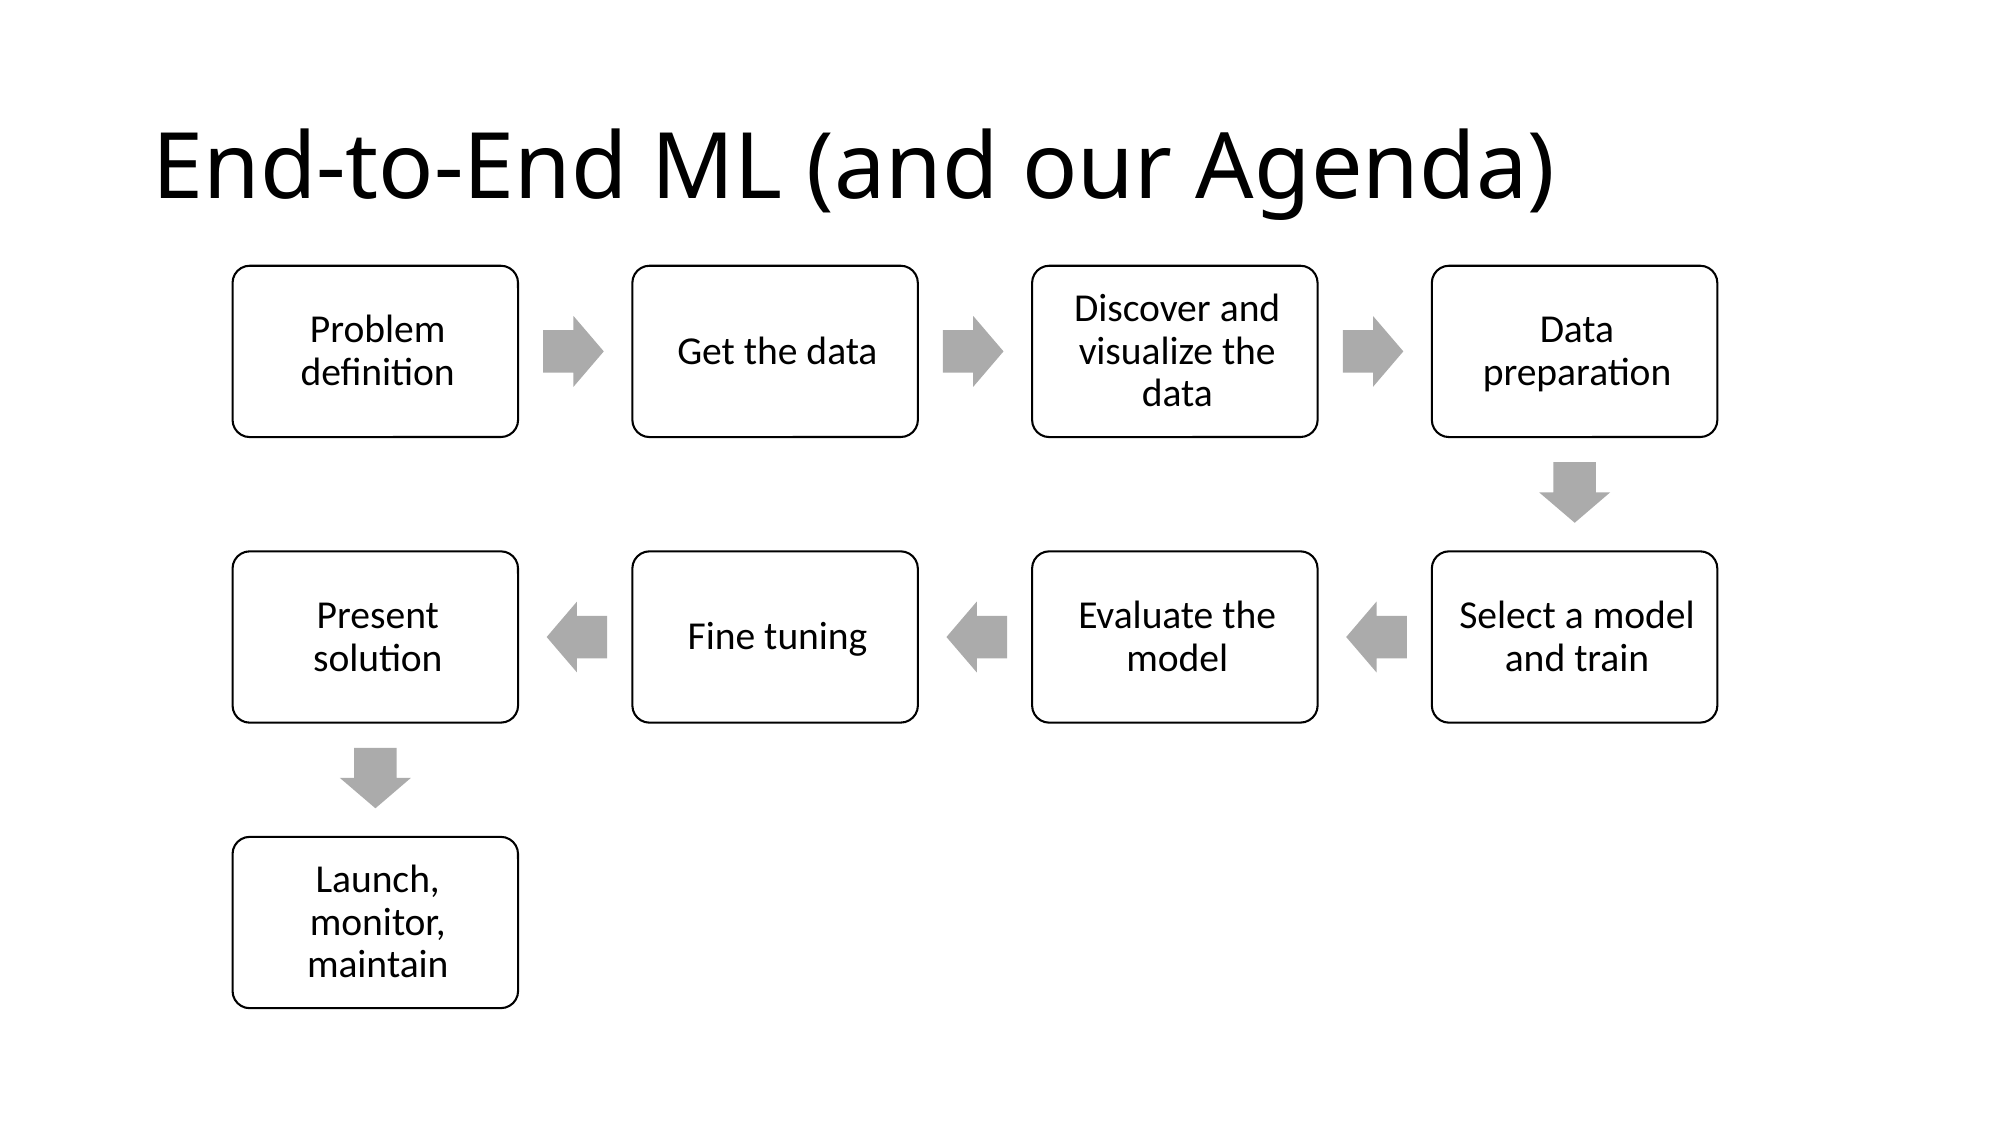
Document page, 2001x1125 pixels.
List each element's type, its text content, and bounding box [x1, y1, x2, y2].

title End-to-End ML (and our Agenda) [137, 59, 1863, 278]
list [174, 265, 1775, 1009]
